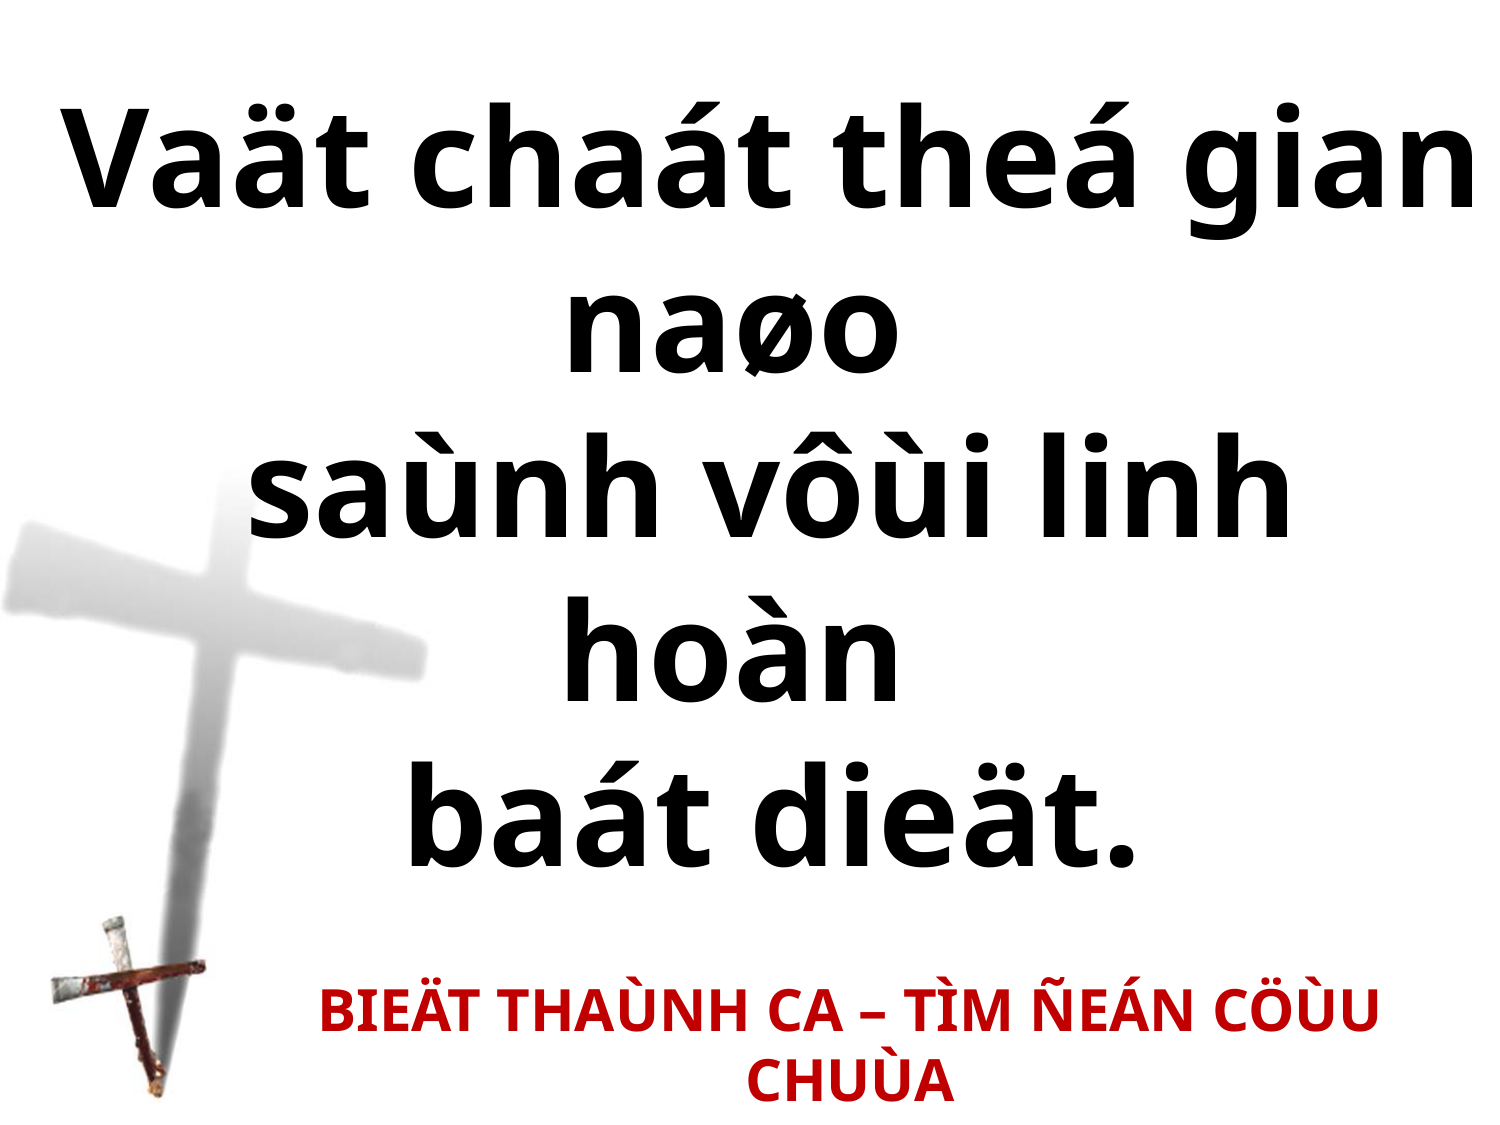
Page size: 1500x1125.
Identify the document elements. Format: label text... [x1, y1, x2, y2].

text_box BIEÄT THAÙNH CA – TÌM ÑEÁN CÖÙU CHUÙA [200, 965, 1500, 1121]
text_box Vaät chaát theá gian naøo saùnh vôùi linh hoàn baát dieät. [0, 62, 1500, 902]
picture [0, 902, 1000, 1125]
